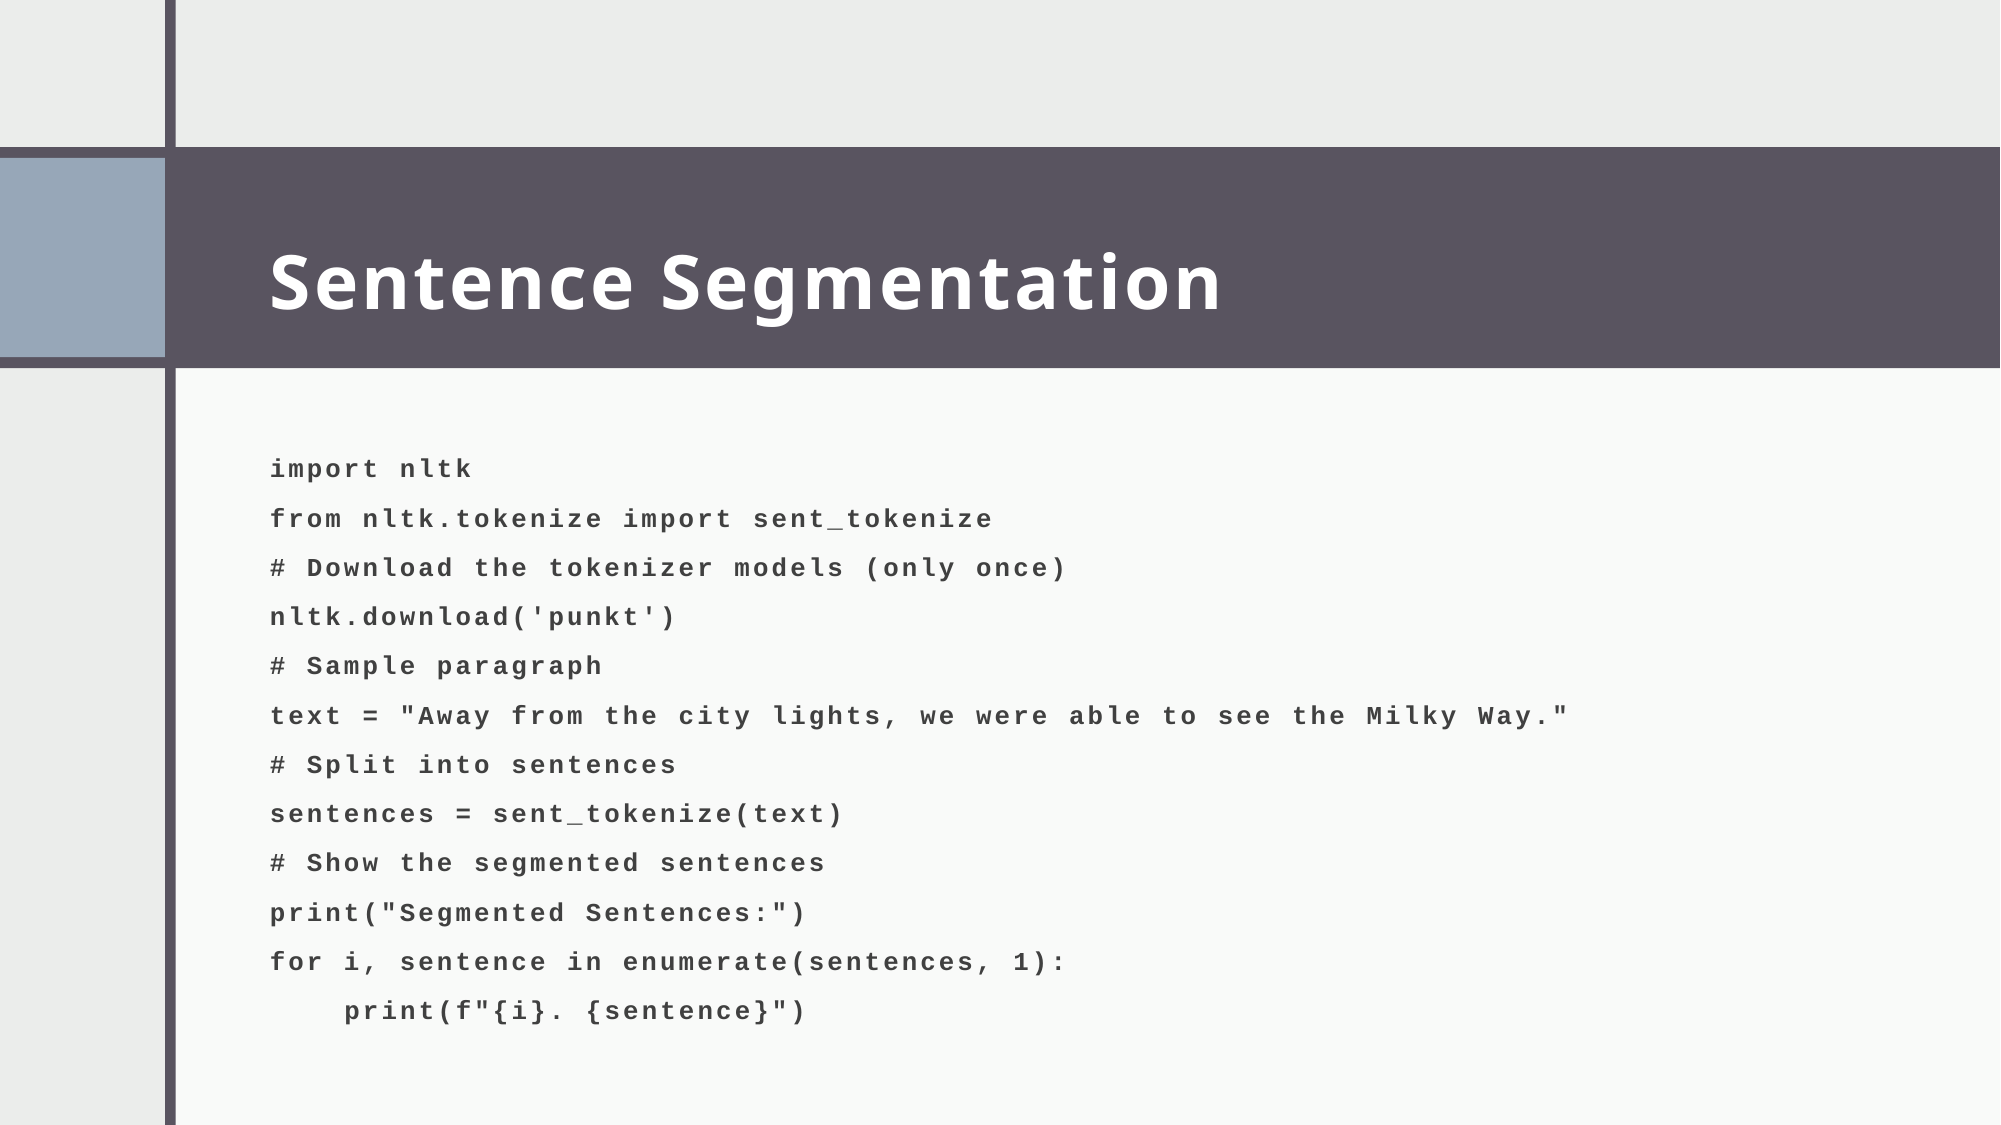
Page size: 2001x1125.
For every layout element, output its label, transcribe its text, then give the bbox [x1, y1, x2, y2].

text_box [177, 369, 2000, 1125]
text_box [177, 146, 2000, 369]
list import nltk from nltk.tokenize import sent_tokenize # Download the tokenizer models (only once) nltk.download('punkt') # Sample paragraph text = "Away from the city lights, we were able to see the Milky Way." # Split into sentences sentences = sent_tokenize(text) # Show the segmented sentences print("Segmented Sentences:") for i, sentence in enumerate(sentences, 1): print(f"{i}. {sentence}") [251, 421, 1882, 1053]
title Sentence Segmentation [251, 171, 1895, 341]
text_box [0, 0, 164, 146]
text_box [0, 146, 164, 157]
text_box [0, 157, 164, 358]
text_box [177, 0, 2000, 146]
text_box [164, 0, 177, 1125]
text_box [0, 369, 164, 1125]
text_box [0, 358, 164, 369]
